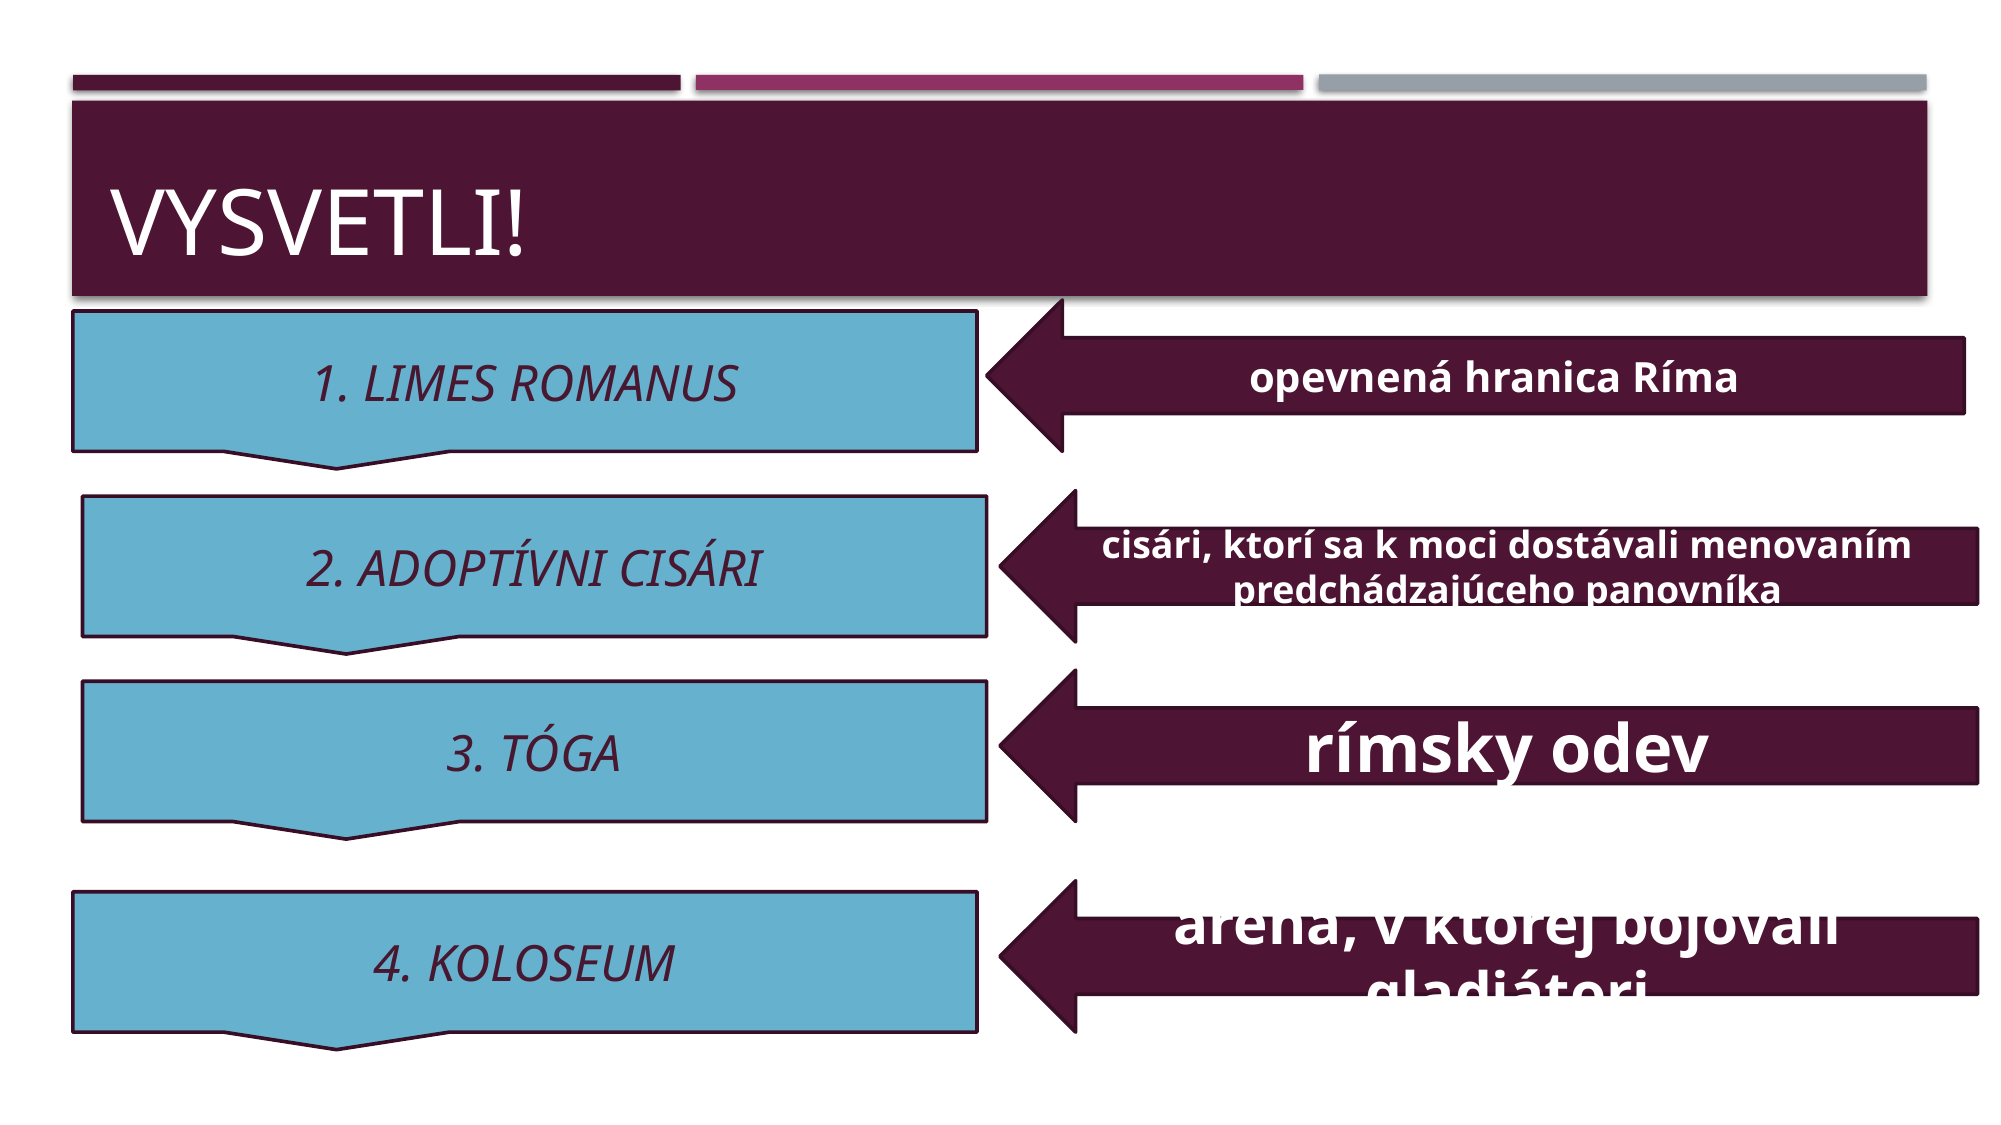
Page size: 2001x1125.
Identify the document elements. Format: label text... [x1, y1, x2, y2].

text_box opevnená hranica Ríma [985, 298, 1967, 454]
text_box cisári, ktorí sa k moci dostávali menovaním predchádzajúceho panovníka [998, 488, 1980, 644]
text_box aréna, v ktorej bojovali gladiátori [998, 879, 1980, 1034]
text_box 4. KOLOSEUM [71, 889, 979, 1052]
text_box 2. ADOPTÍVNI CISÁRI [80, 494, 989, 656]
text_box rímsky odev [998, 668, 1980, 824]
title VYSVETLI! [95, 115, 1905, 282]
text_box 3. TÓGA [80, 679, 989, 841]
text_box 1. LIMES ROMANUS [71, 309, 979, 471]
